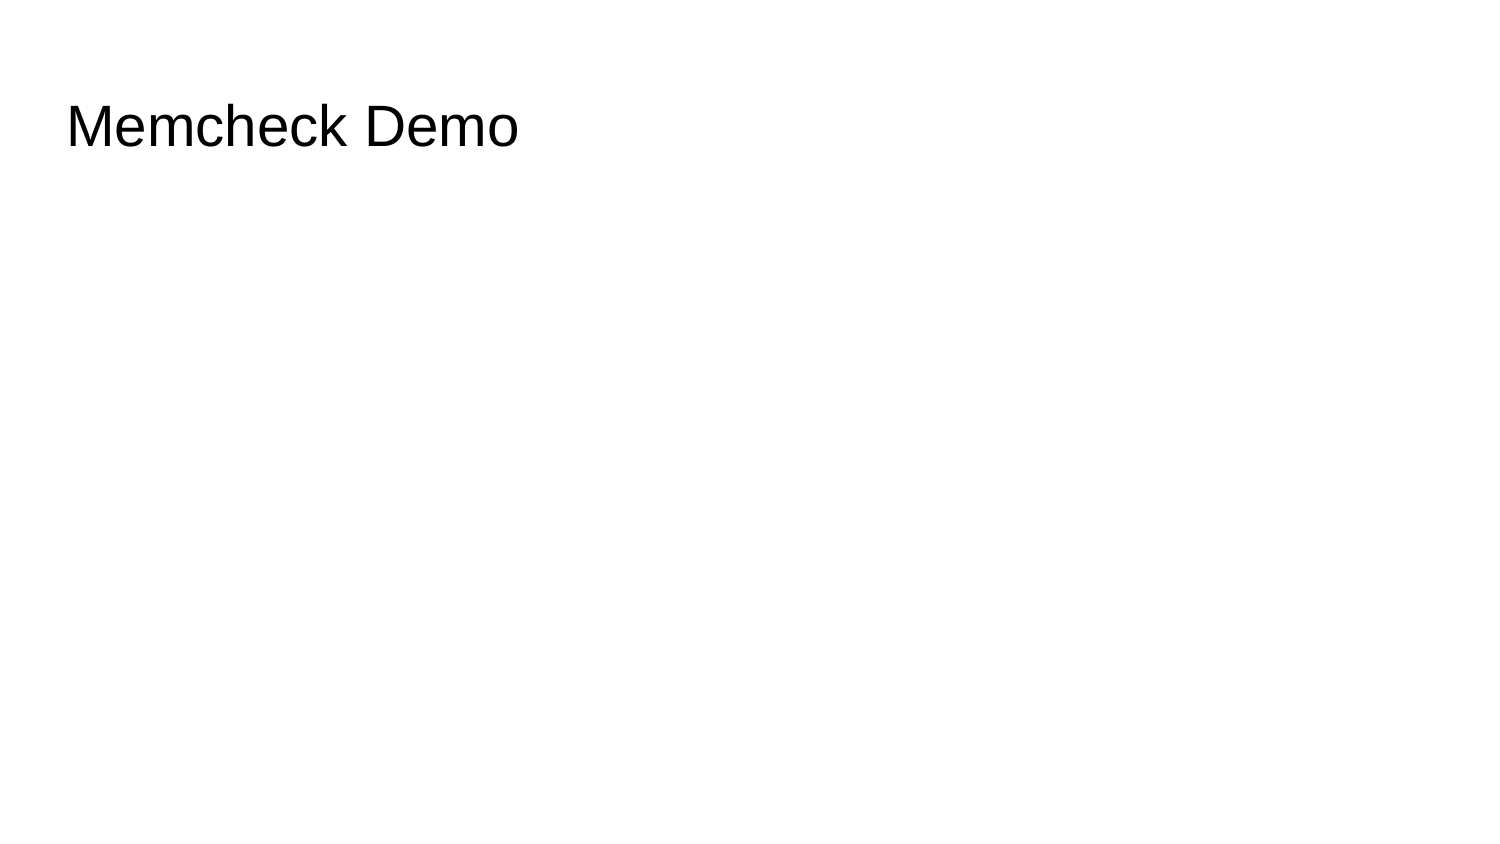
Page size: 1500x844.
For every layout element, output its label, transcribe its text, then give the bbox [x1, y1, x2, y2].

title Memcheck Demo [51, 72, 1449, 167]
